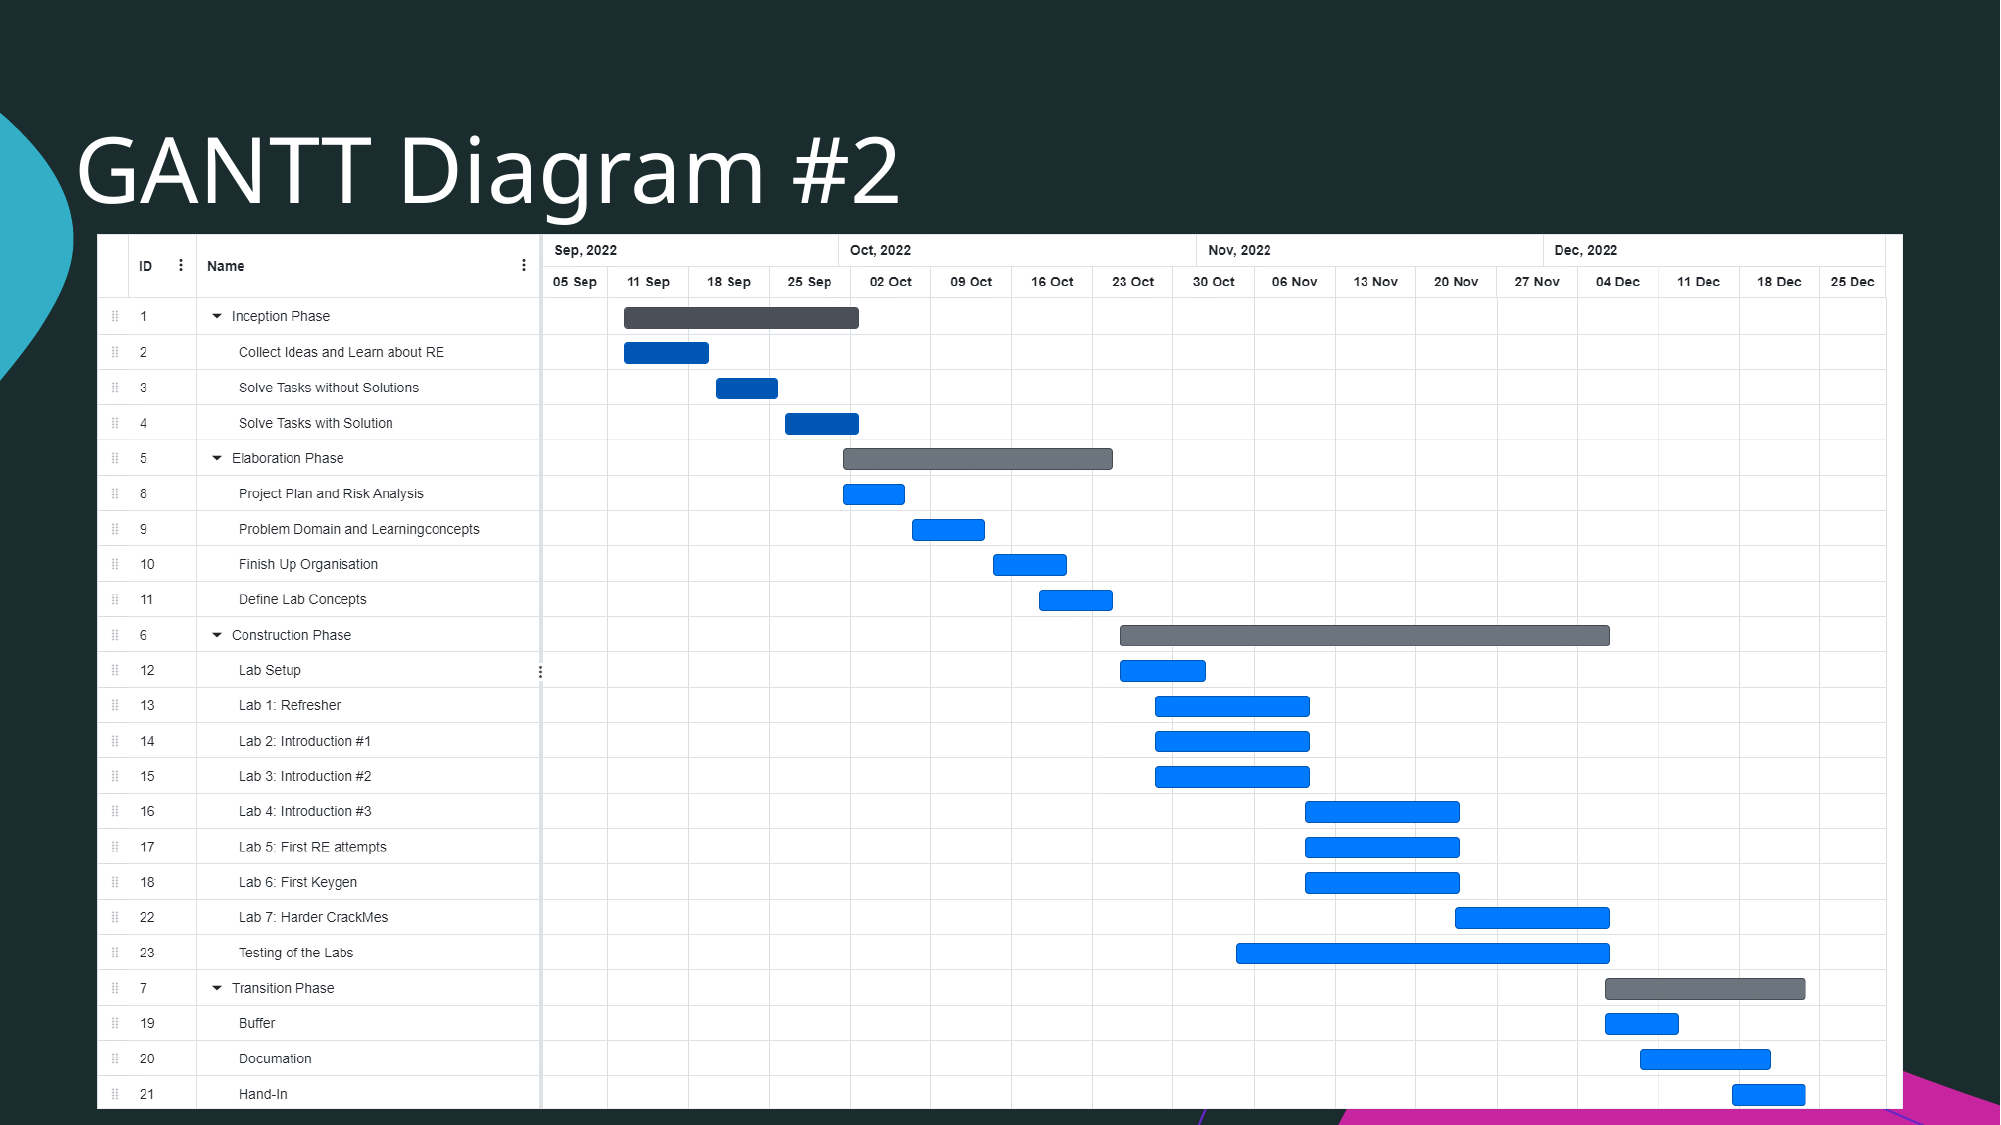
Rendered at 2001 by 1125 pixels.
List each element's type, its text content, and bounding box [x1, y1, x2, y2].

title GANTT Diagram #2 [59, 83, 1810, 265]
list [97, 234, 1903, 1109]
